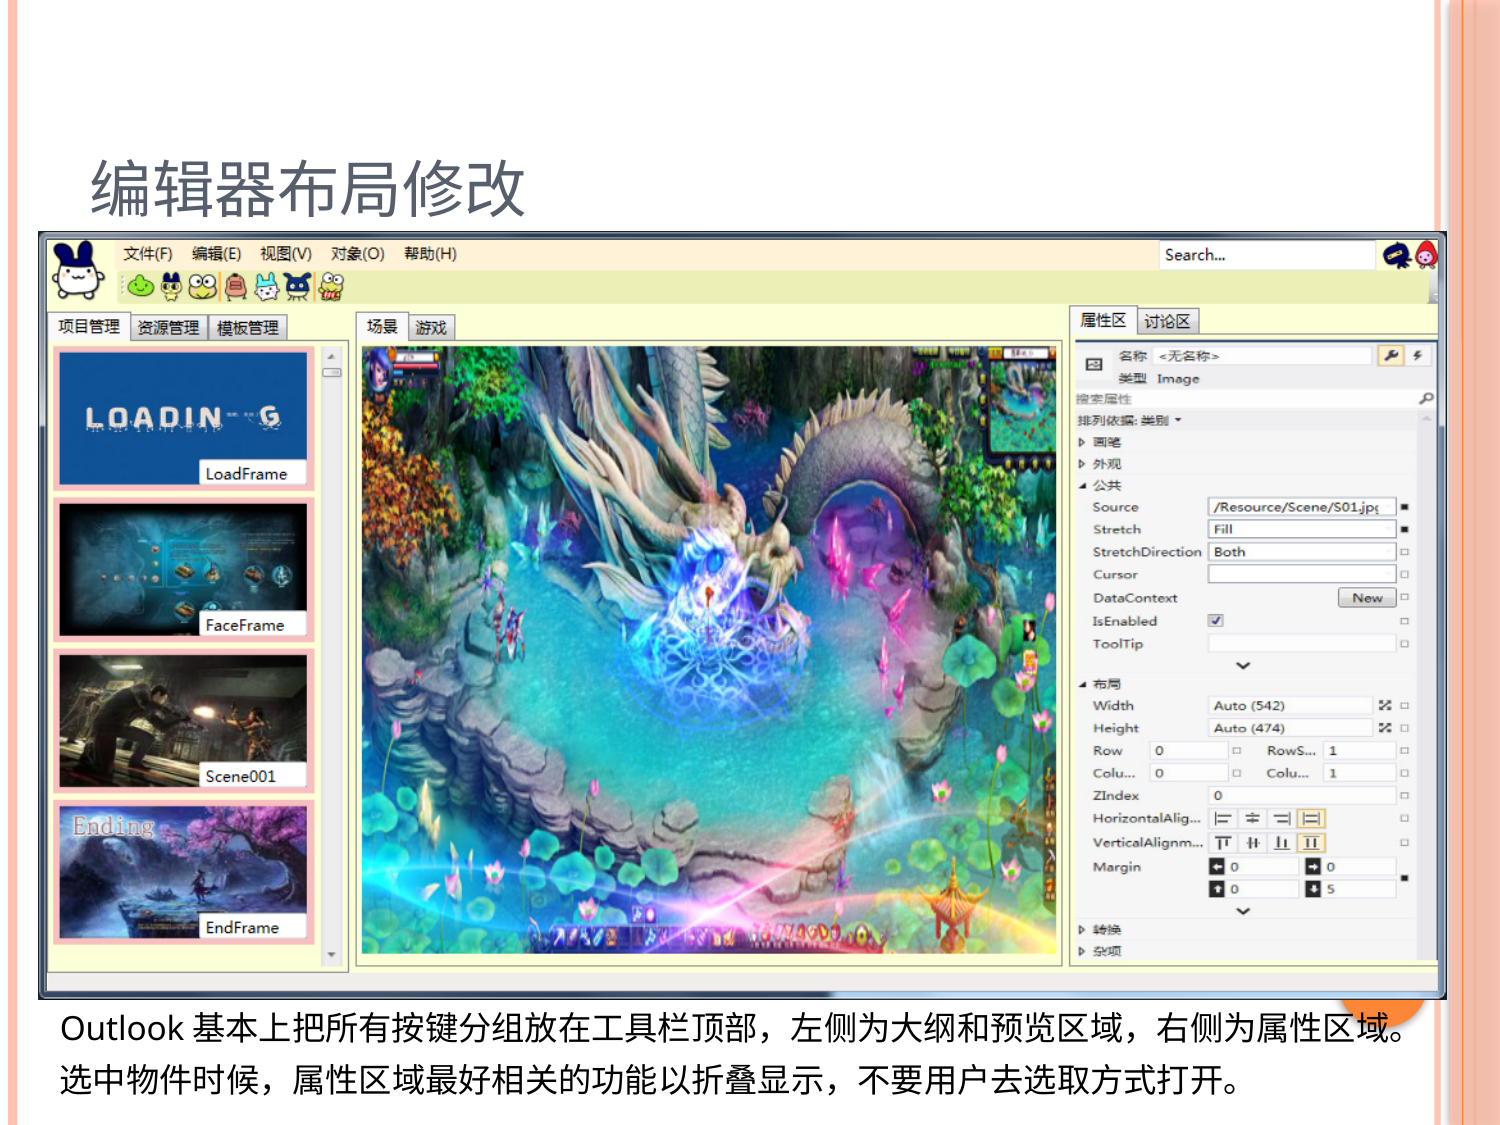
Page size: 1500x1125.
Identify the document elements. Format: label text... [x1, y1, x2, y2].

title 编辑器布局修改 [75, 45, 1300, 228]
picture [37, 231, 1447, 1000]
list Outlook基本上把所有按键分组放在工具栏顶部，左侧为大纲和预览区域，右侧为属性区域。 选中物件时候，属性区域最好相关的功能以折叠显示，不要用户去选取方式打开。 [45, 1009, 1436, 1118]
